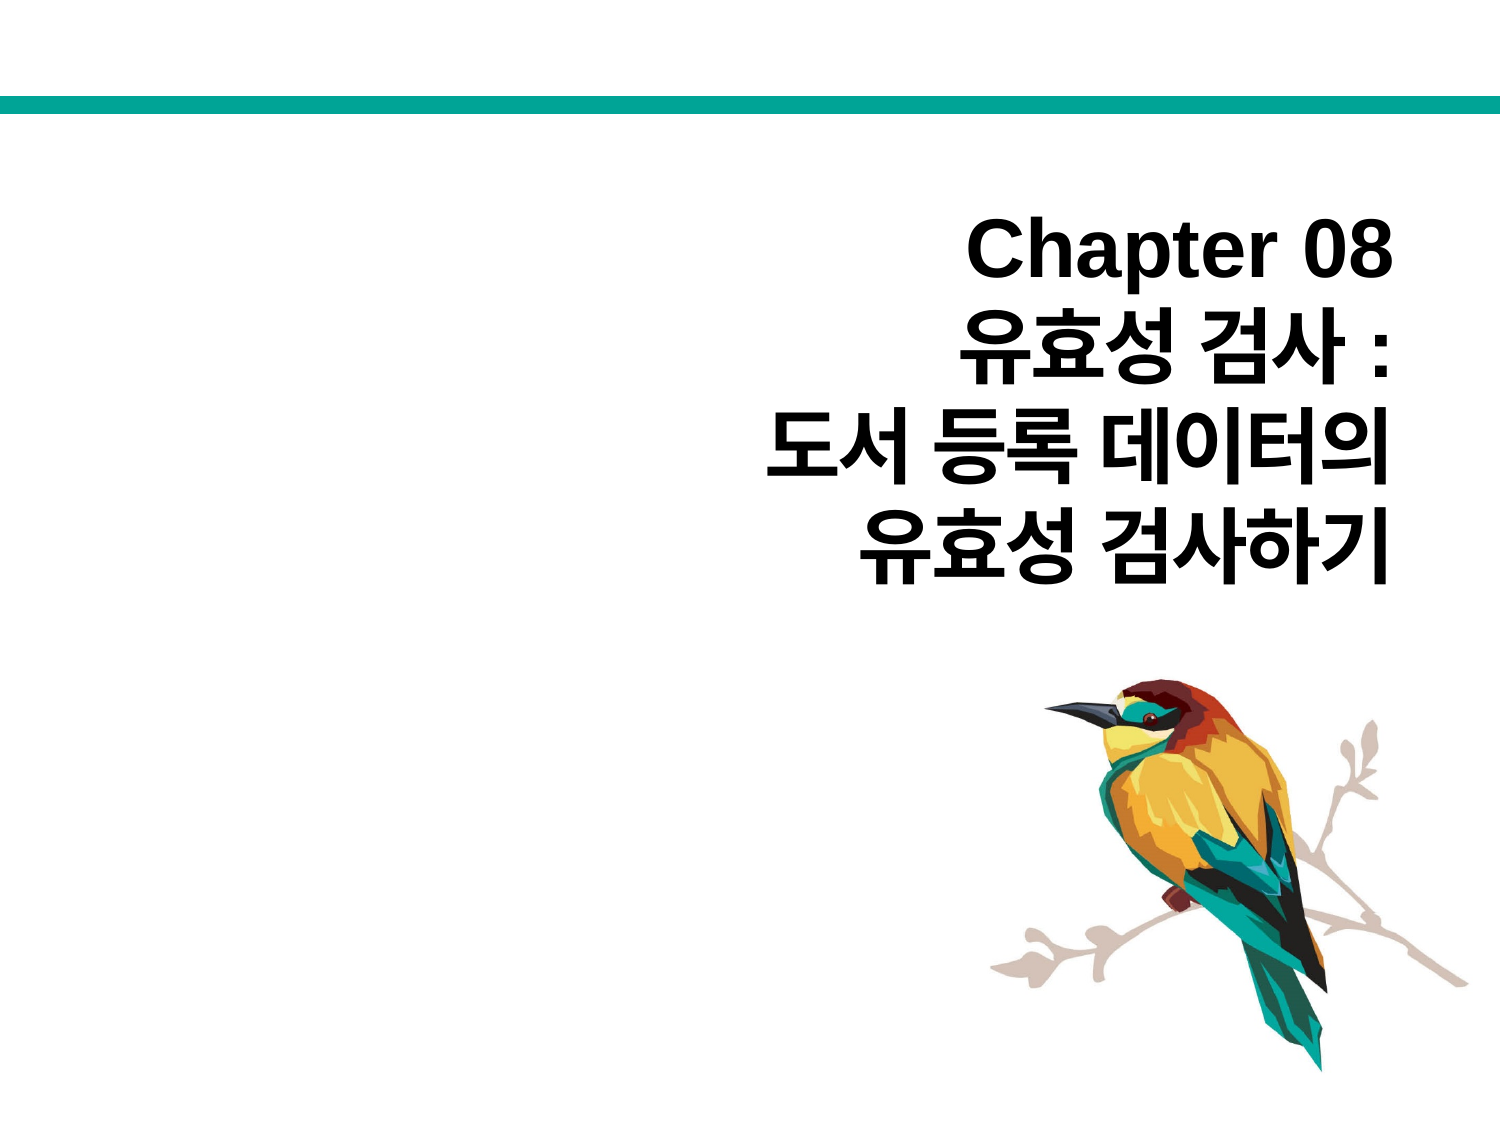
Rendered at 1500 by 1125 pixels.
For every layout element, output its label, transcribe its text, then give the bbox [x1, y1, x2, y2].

text_box Chapter 08 유효성 검사: 도서 등록 데이터의 유효성 검사하기 [749, 137, 1410, 602]
picture [987, 636, 1482, 1103]
